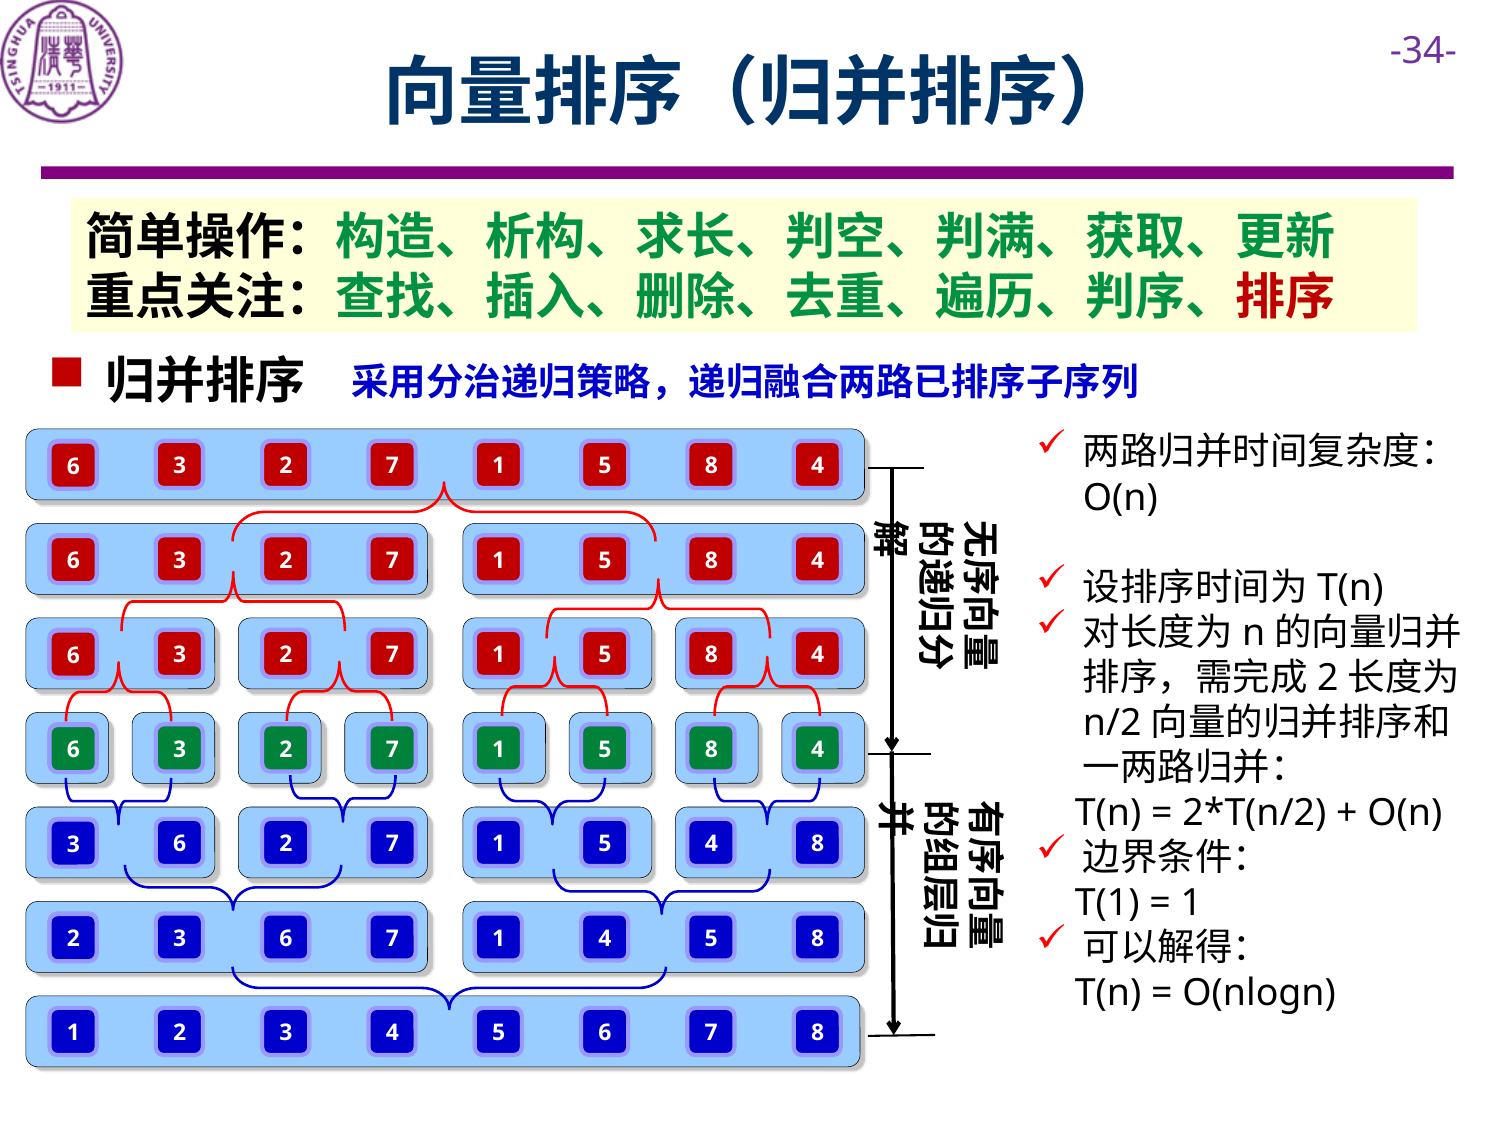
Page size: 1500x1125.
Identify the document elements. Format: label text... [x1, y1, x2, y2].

picture [0, 0, 124, 124]
text_box 6 [47, 439, 99, 491]
text_box 2 [153, 1005, 206, 1058]
text_box [499, 777, 606, 825]
text_box 采用分治递归策略，递归融合两路已排序子序列 [336, 350, 1289, 411]
text_box 4 [791, 533, 843, 585]
text_box 6 [153, 816, 206, 864]
text_box 1 [472, 911, 525, 963]
text_box 3 [259, 1005, 312, 1058]
text_box [25, 617, 215, 689]
text_box 8 [685, 438, 737, 491]
text_box [132, 712, 215, 784]
text_box [714, 777, 820, 825]
text_box 8 [685, 722, 737, 774]
text_box [462, 712, 546, 784]
text_box [675, 712, 759, 784]
text_box 6 [47, 722, 99, 775]
text_box [714, 656, 820, 716]
text_box 3 [47, 817, 99, 869]
text_box 2 [260, 438, 312, 491]
text_box 5 [579, 438, 631, 491]
text_box 3 [153, 438, 206, 491]
text_box 2 [47, 911, 99, 964]
text_box [238, 806, 428, 878]
text_box 7 [366, 542, 418, 585]
text_box [25, 712, 109, 784]
text_box 7 [366, 722, 418, 774]
text_box [232, 966, 666, 1010]
text_box 6 [259, 911, 312, 963]
text_box [65, 662, 172, 722]
text_box 4 [791, 627, 843, 680]
text_box 无序向量的递归分解 [897, 506, 1013, 721]
text_box 1 [472, 542, 525, 585]
text_box [238, 712, 322, 784]
text_box [232, 482, 656, 542]
text_box [25, 901, 428, 973]
text_box [65, 777, 172, 825]
text_box 7 [366, 438, 418, 491]
text_box 6 [47, 533, 99, 586]
text_box 有序向量的组层归并 [899, 785, 1018, 993]
text_box 1 [47, 1005, 99, 1058]
text_box 2 [260, 542, 312, 585]
text_box 8 [685, 639, 737, 680]
text_box 7 [685, 1005, 737, 1058]
text_box 两路归并时间复杂度：O(n) 设排序时间为T(n) 对长度为n的向量归并排序，需完成2长度为n/2向量的归并排序和一两路归并： T(n) = 2*T(n/2) + O(n) 边界条件： T(1) = 1 可以解得： T(n) = O(nlogn) [1021, 420, 1498, 1020]
text_box [462, 806, 652, 878]
text_box 2 [260, 632, 312, 680]
text_box 5 [579, 639, 631, 680]
text_box 7 [366, 816, 418, 869]
text_box 5 [579, 816, 631, 868]
text_box 1 [472, 722, 525, 774]
text_box 7 [366, 627, 418, 680]
text_box 2 [260, 816, 312, 864]
text_box 6 [578, 1005, 631, 1058]
text_box [462, 617, 652, 689]
text_box 7 [366, 911, 418, 963]
text_box [238, 617, 428, 689]
text_box 1 [472, 816, 525, 869]
text_box 4 [366, 1005, 418, 1058]
text_box 4 [791, 438, 843, 491]
text_box [25, 523, 428, 595]
text_box [121, 572, 345, 632]
text_box 3 [153, 632, 206, 680]
text_box 4 [791, 722, 843, 774]
text_box [290, 775, 396, 822]
text_box 归并排序 [34, 341, 431, 416]
text_box [569, 712, 652, 784]
text_box 3 [153, 533, 206, 585]
text_box 4 [578, 911, 631, 963]
text_box 1 [472, 438, 525, 491]
text_box [781, 712, 865, 784]
text_box [25, 806, 215, 878]
text_box [286, 661, 393, 721]
text_box 5 [579, 542, 631, 585]
title 向量排序（归并排序） [135, 13, 1383, 165]
text_box [124, 864, 342, 910]
text_box [553, 868, 770, 914]
text_box 5 [685, 911, 737, 963]
text_box 8 [791, 816, 843, 869]
text_box [344, 712, 428, 784]
text_box 5 [579, 722, 631, 774]
text_box 4 [685, 816, 737, 868]
text_box [25, 995, 861, 1067]
text_box 1 [472, 627, 525, 680]
text_box 8 [791, 911, 843, 963]
text_box 2 [260, 722, 312, 774]
text_box [501, 656, 608, 716]
text_box [675, 806, 865, 878]
text_box 6 [47, 628, 99, 680]
text_box [462, 523, 865, 595]
text_box [25, 428, 865, 500]
text_box 3 [153, 722, 206, 774]
text_box [675, 617, 865, 689]
text_box 3 [153, 911, 206, 963]
text_box 5 [472, 1005, 525, 1058]
text_box 8 [791, 1005, 843, 1058]
text_box [546, 579, 771, 639]
text_box 简单操作：构造、析构、求长、判空、判满、获取、更新 重点关注：查找、插入、删除、去重、遍历、判序、排序 [70, 197, 1418, 333]
text_box [462, 901, 865, 973]
text_box 8 [685, 533, 737, 585]
